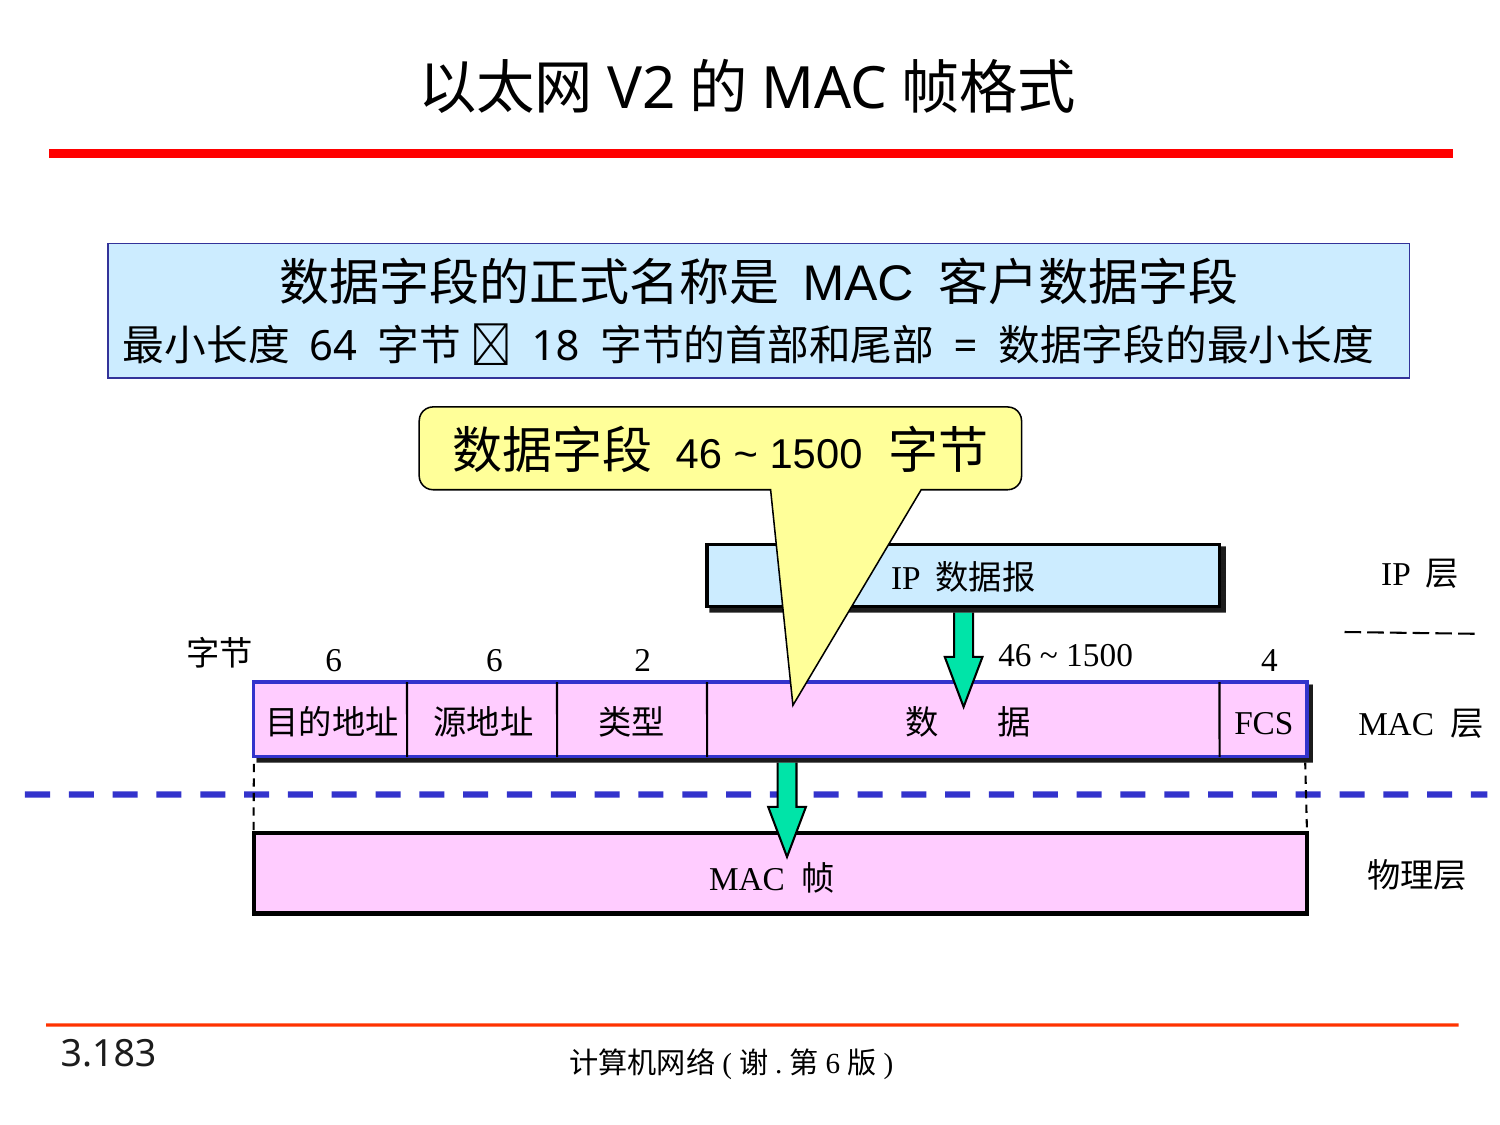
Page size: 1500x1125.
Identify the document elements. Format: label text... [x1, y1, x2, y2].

title 以太网V2的MAC帧格式 [54, 33, 1440, 137]
text_box [253, 865, 1307, 914]
text_box MAC 帧 [694, 865, 850, 905]
text_box 数据字段 46 ~ 1500 字节 [419, 406, 1022, 542]
text_box MAC 层 [1343, 694, 1499, 749]
text_box IP 层 [1366, 544, 1474, 599]
text_box 数据字段的正式名称是 MAC 客户数据字段 最小长度 64 字节  18 字节的首部和尾部 = 数据字段的最小长度 [108, 243, 1410, 379]
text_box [171, 625, 1309, 858]
text_box 物理层 [1352, 846, 1482, 902]
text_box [706, 544, 1220, 708]
